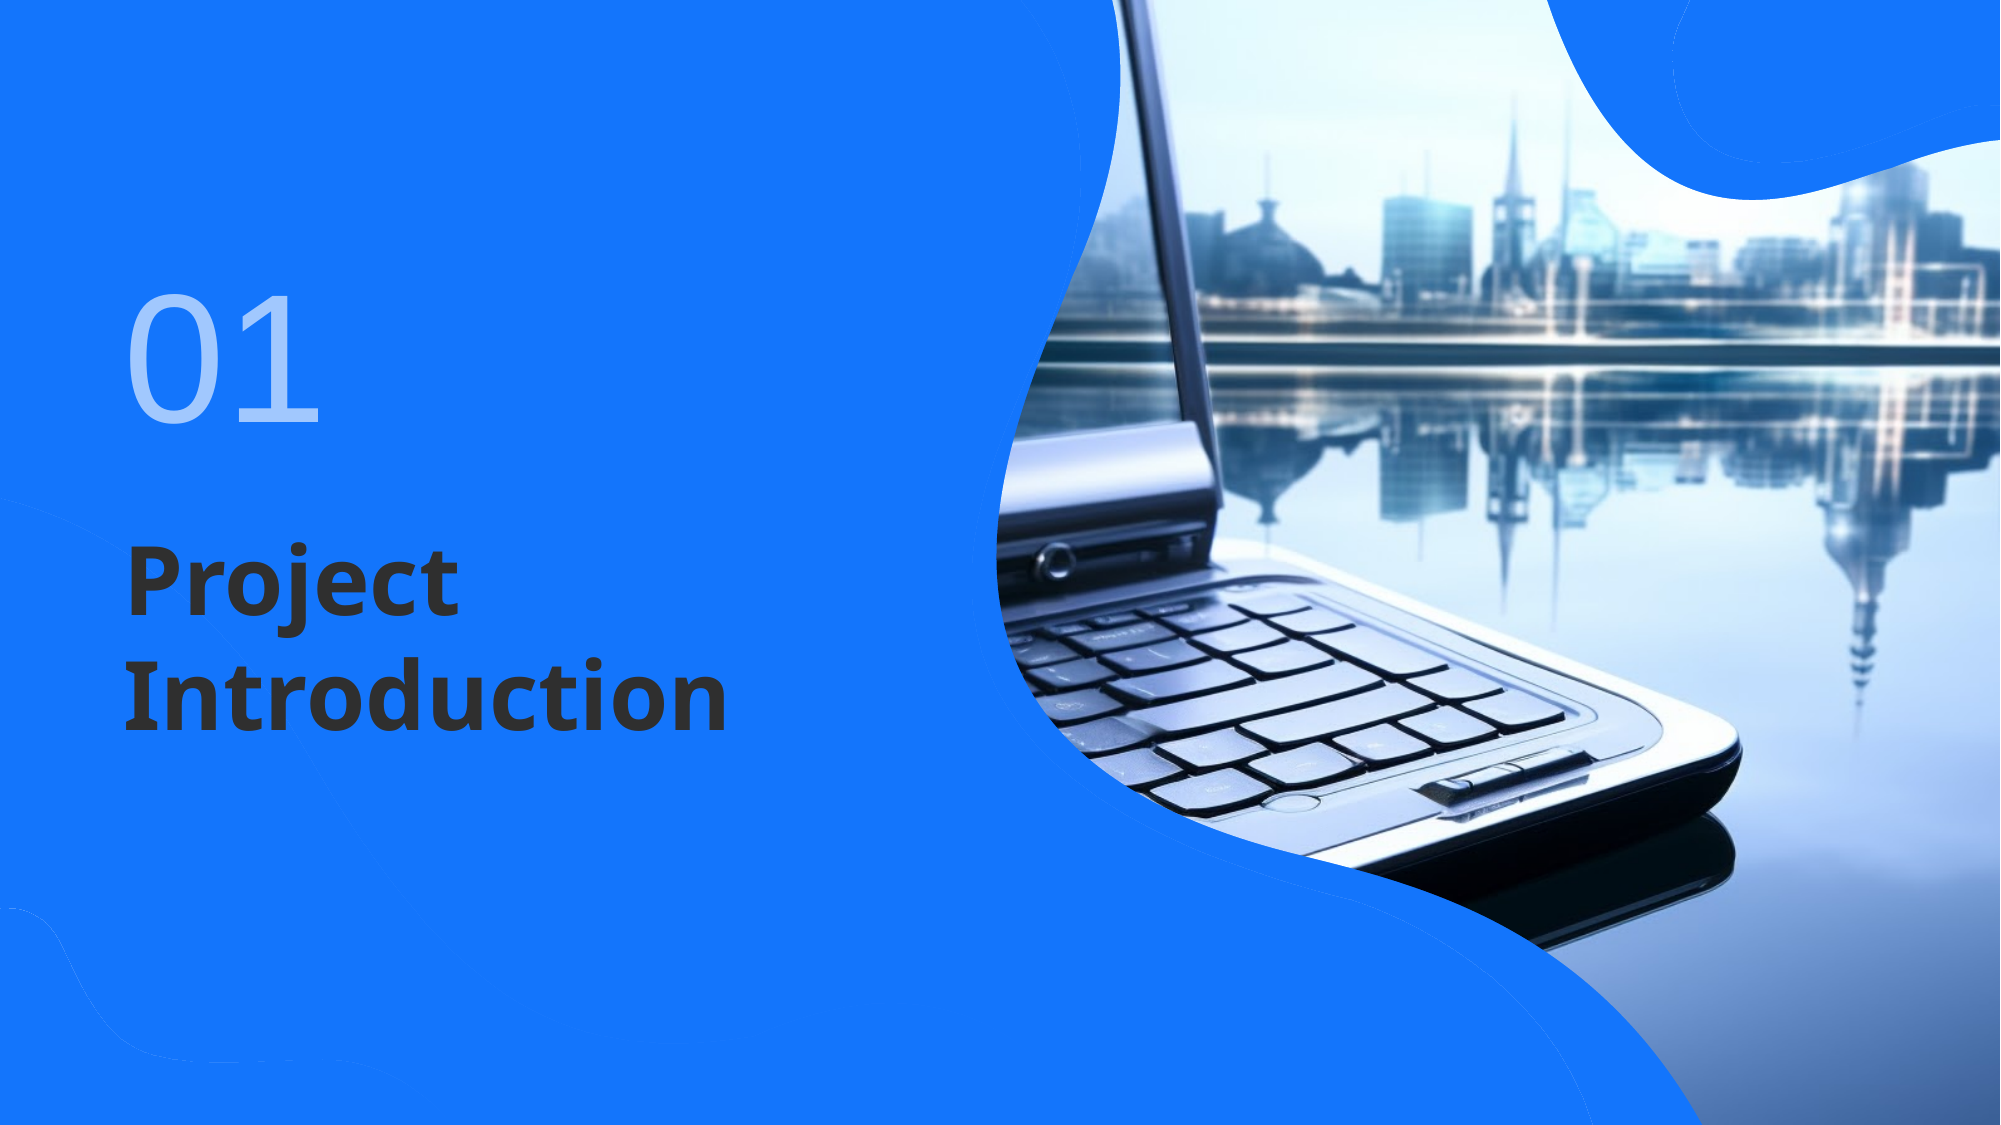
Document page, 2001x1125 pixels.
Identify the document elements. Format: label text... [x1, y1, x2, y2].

title Project Introduction [108, 512, 916, 758]
text_box 01 [108, 231, 404, 493]
picture [996, 0, 2000, 1125]
